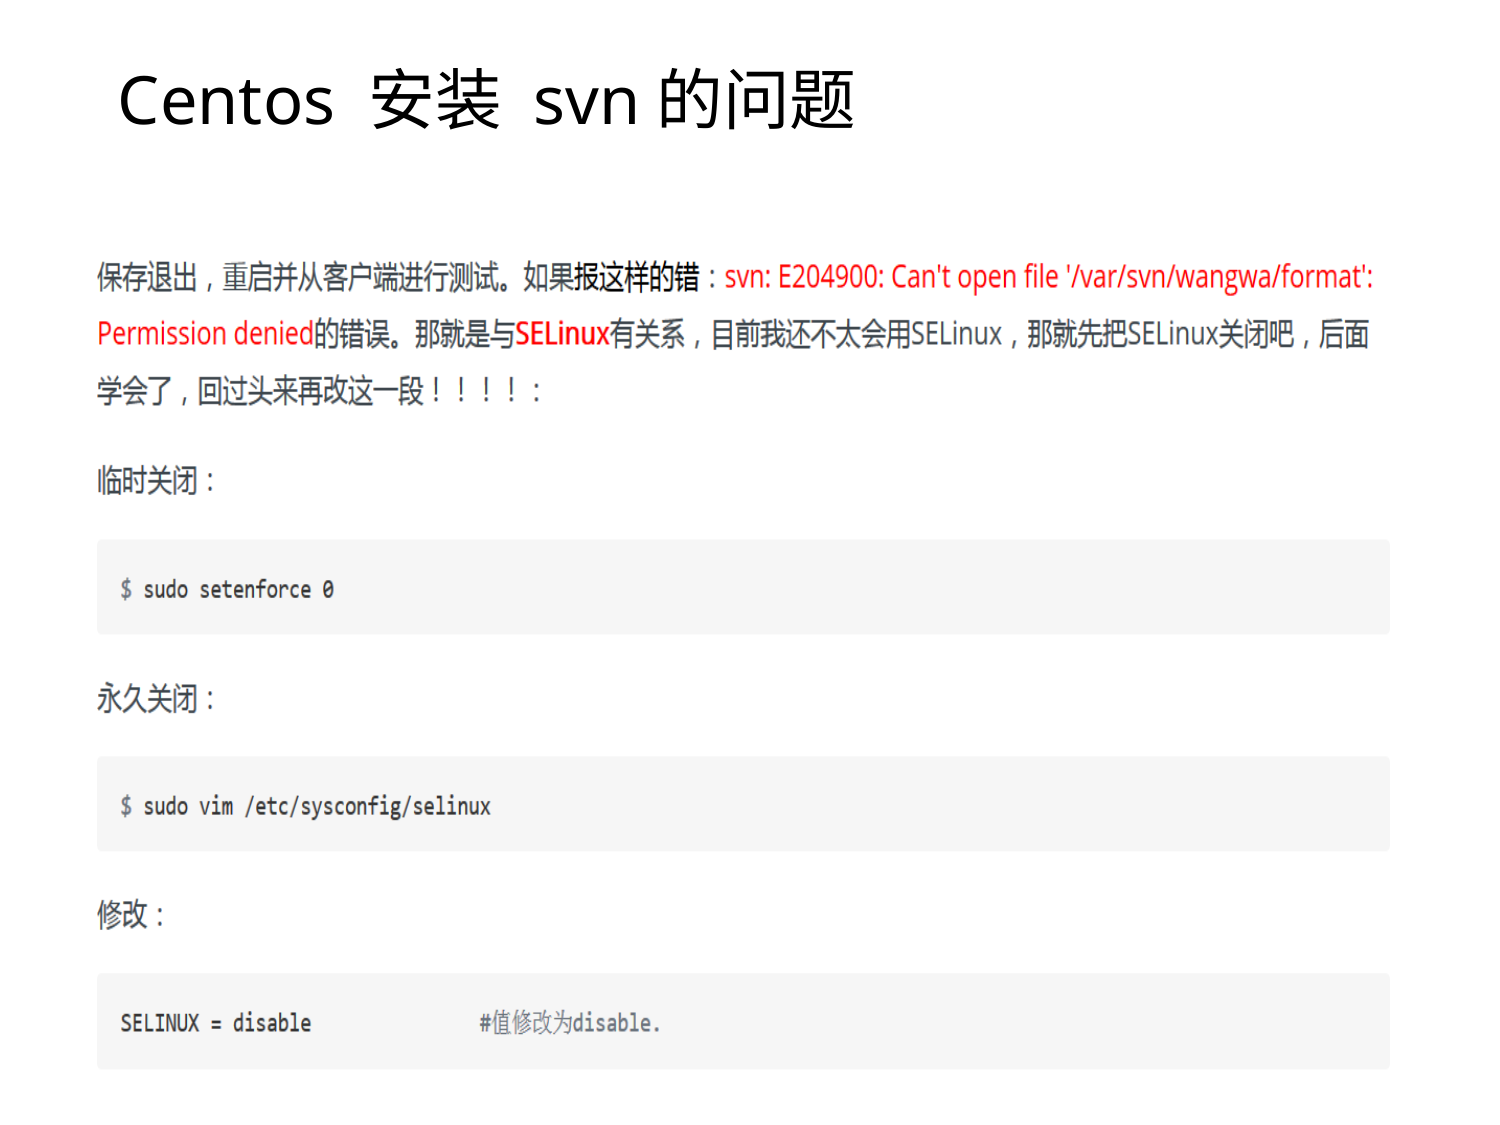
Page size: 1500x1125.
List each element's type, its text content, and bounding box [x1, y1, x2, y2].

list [49, 224, 1413, 1075]
title Centos 安装 svn的问题 [103, 59, 1397, 188]
